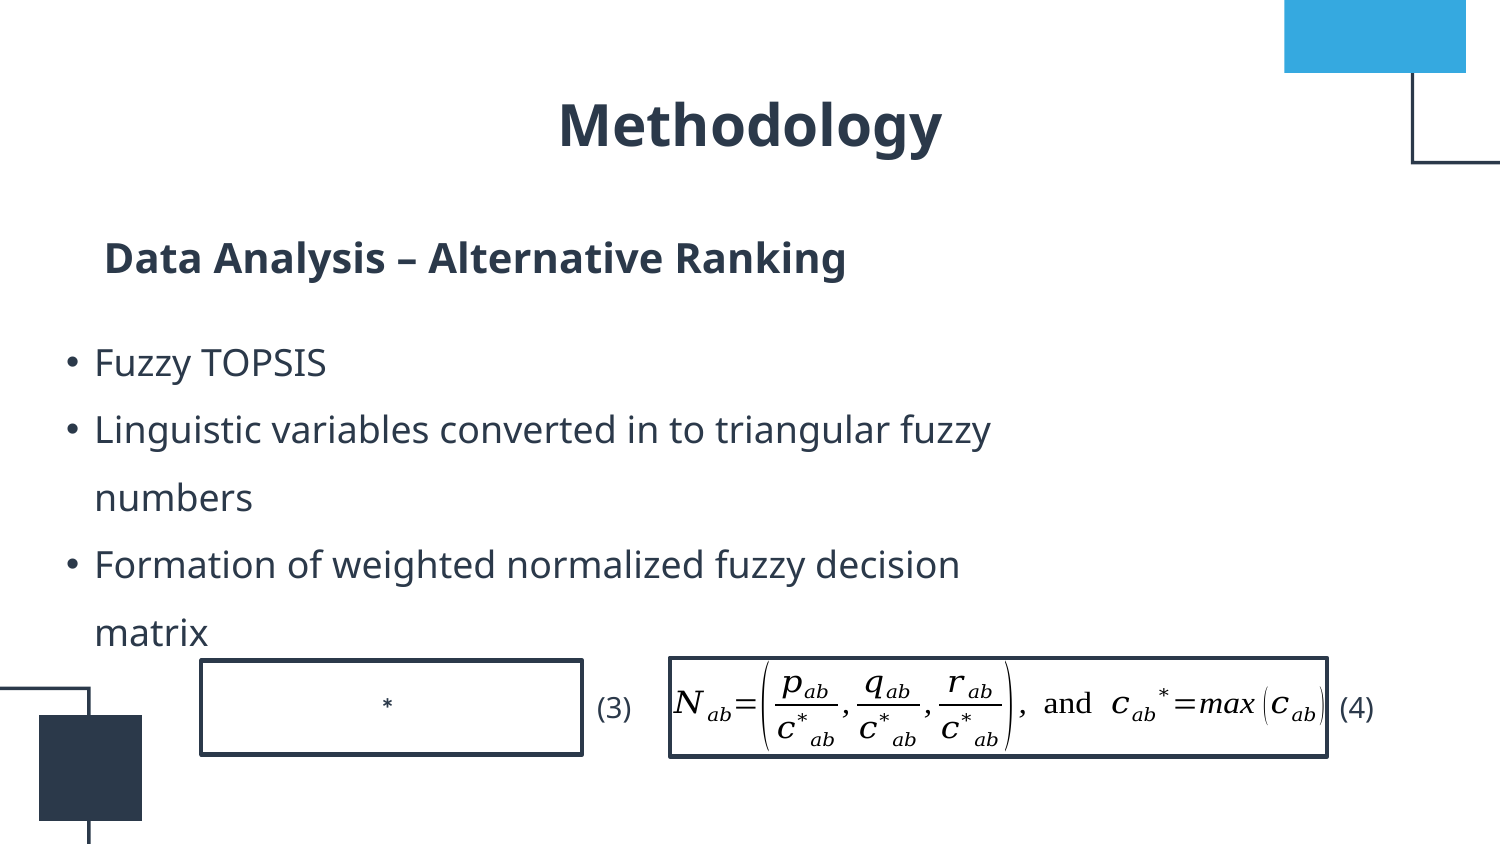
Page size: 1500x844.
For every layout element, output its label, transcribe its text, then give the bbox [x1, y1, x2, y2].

list Fuzzy TOPSIS Linguistic variables converted in to triangular fuzzy numbers Formation of weighted normalized fuzzy decision matrix [51, 301, 1030, 655]
text_box (3) [582, 681, 681, 732]
text_box Data Analysis – Alternative Ranking [0, 216, 952, 298]
title Methodology [51, 72, 1449, 167]
text_box (4) [1324, 681, 1424, 732]
